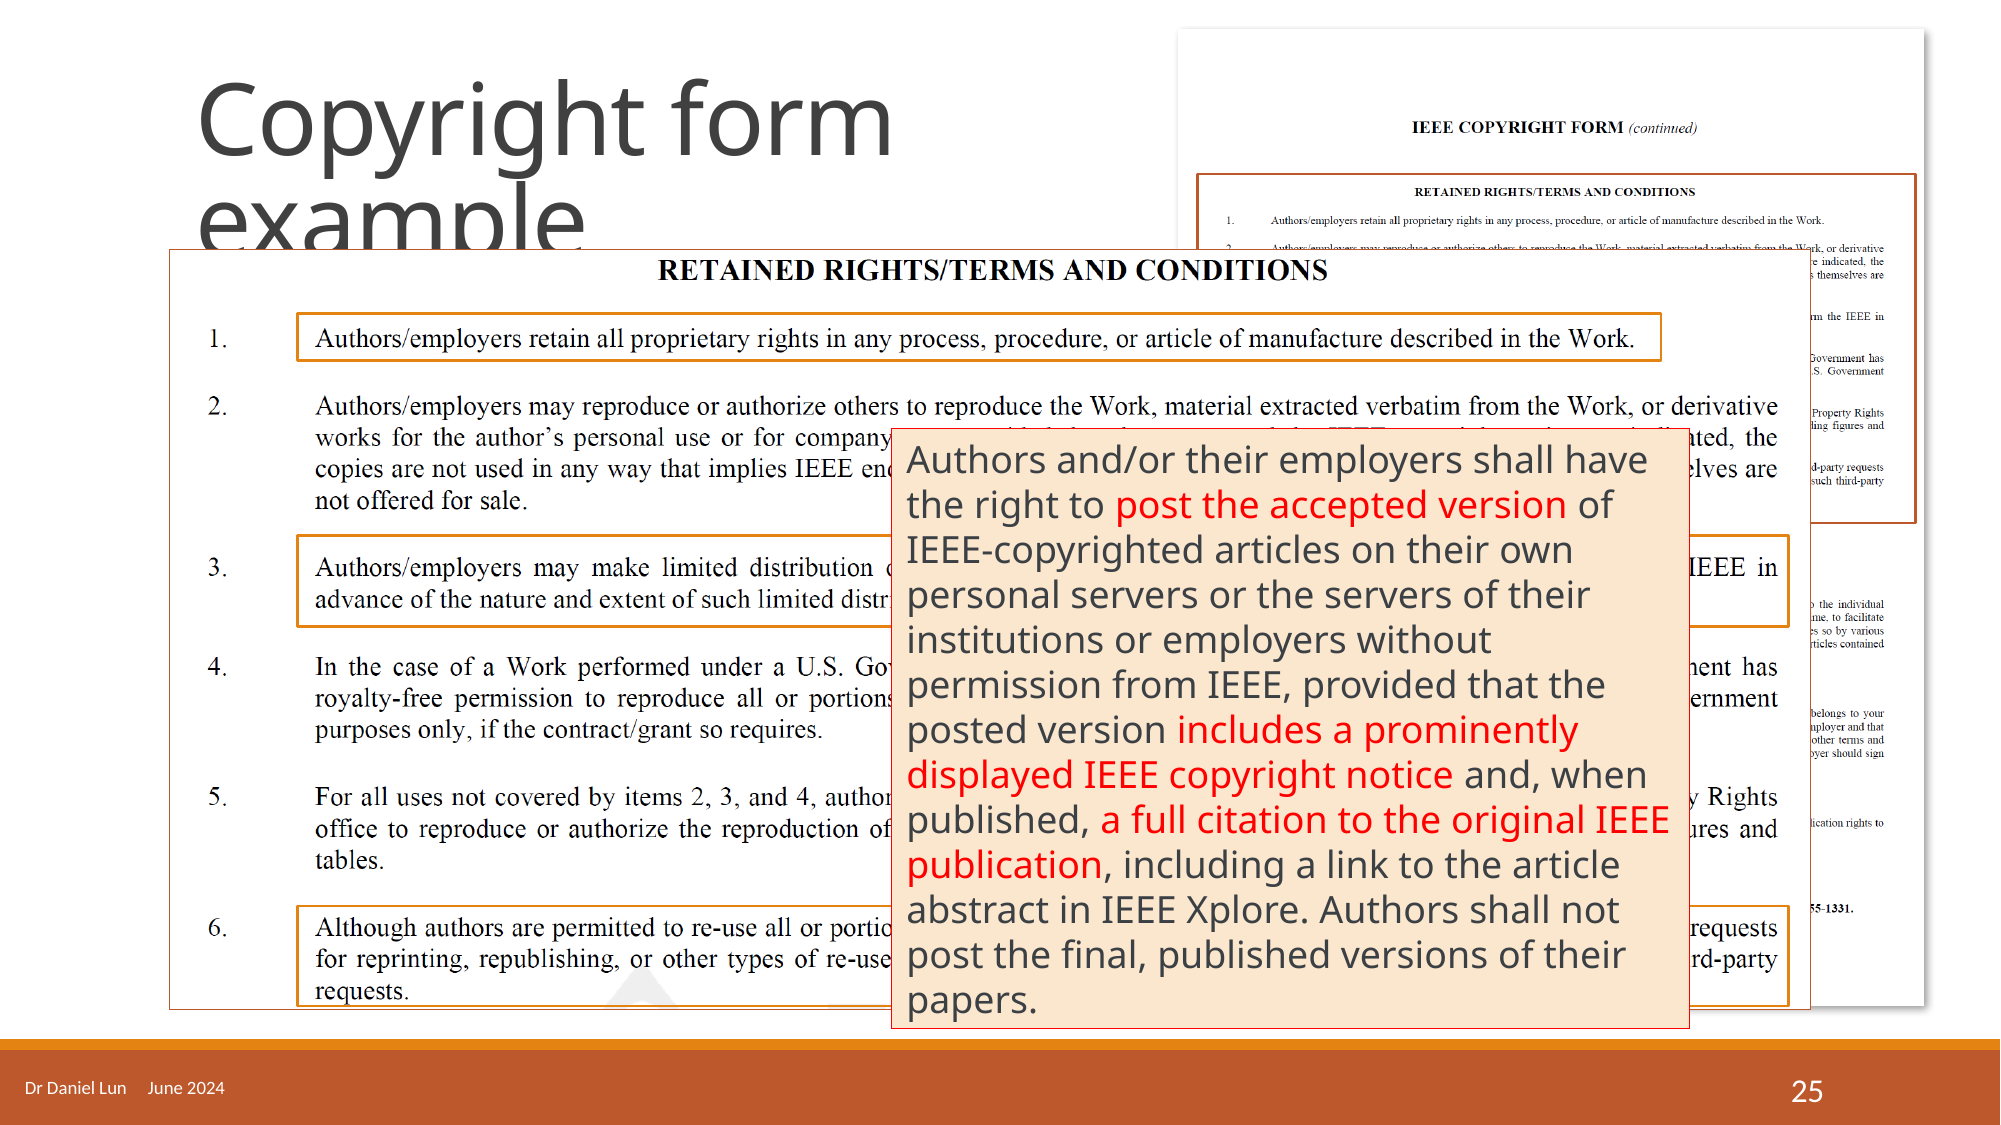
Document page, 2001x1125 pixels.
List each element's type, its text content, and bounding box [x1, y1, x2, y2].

slide_number 25 [1624, 1059, 1840, 1120]
title Copyright form example [180, 47, 1122, 246]
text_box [169, 248, 1812, 1011]
picture [1177, 29, 1924, 1007]
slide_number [9, 1056, 416, 1117]
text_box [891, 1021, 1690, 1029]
